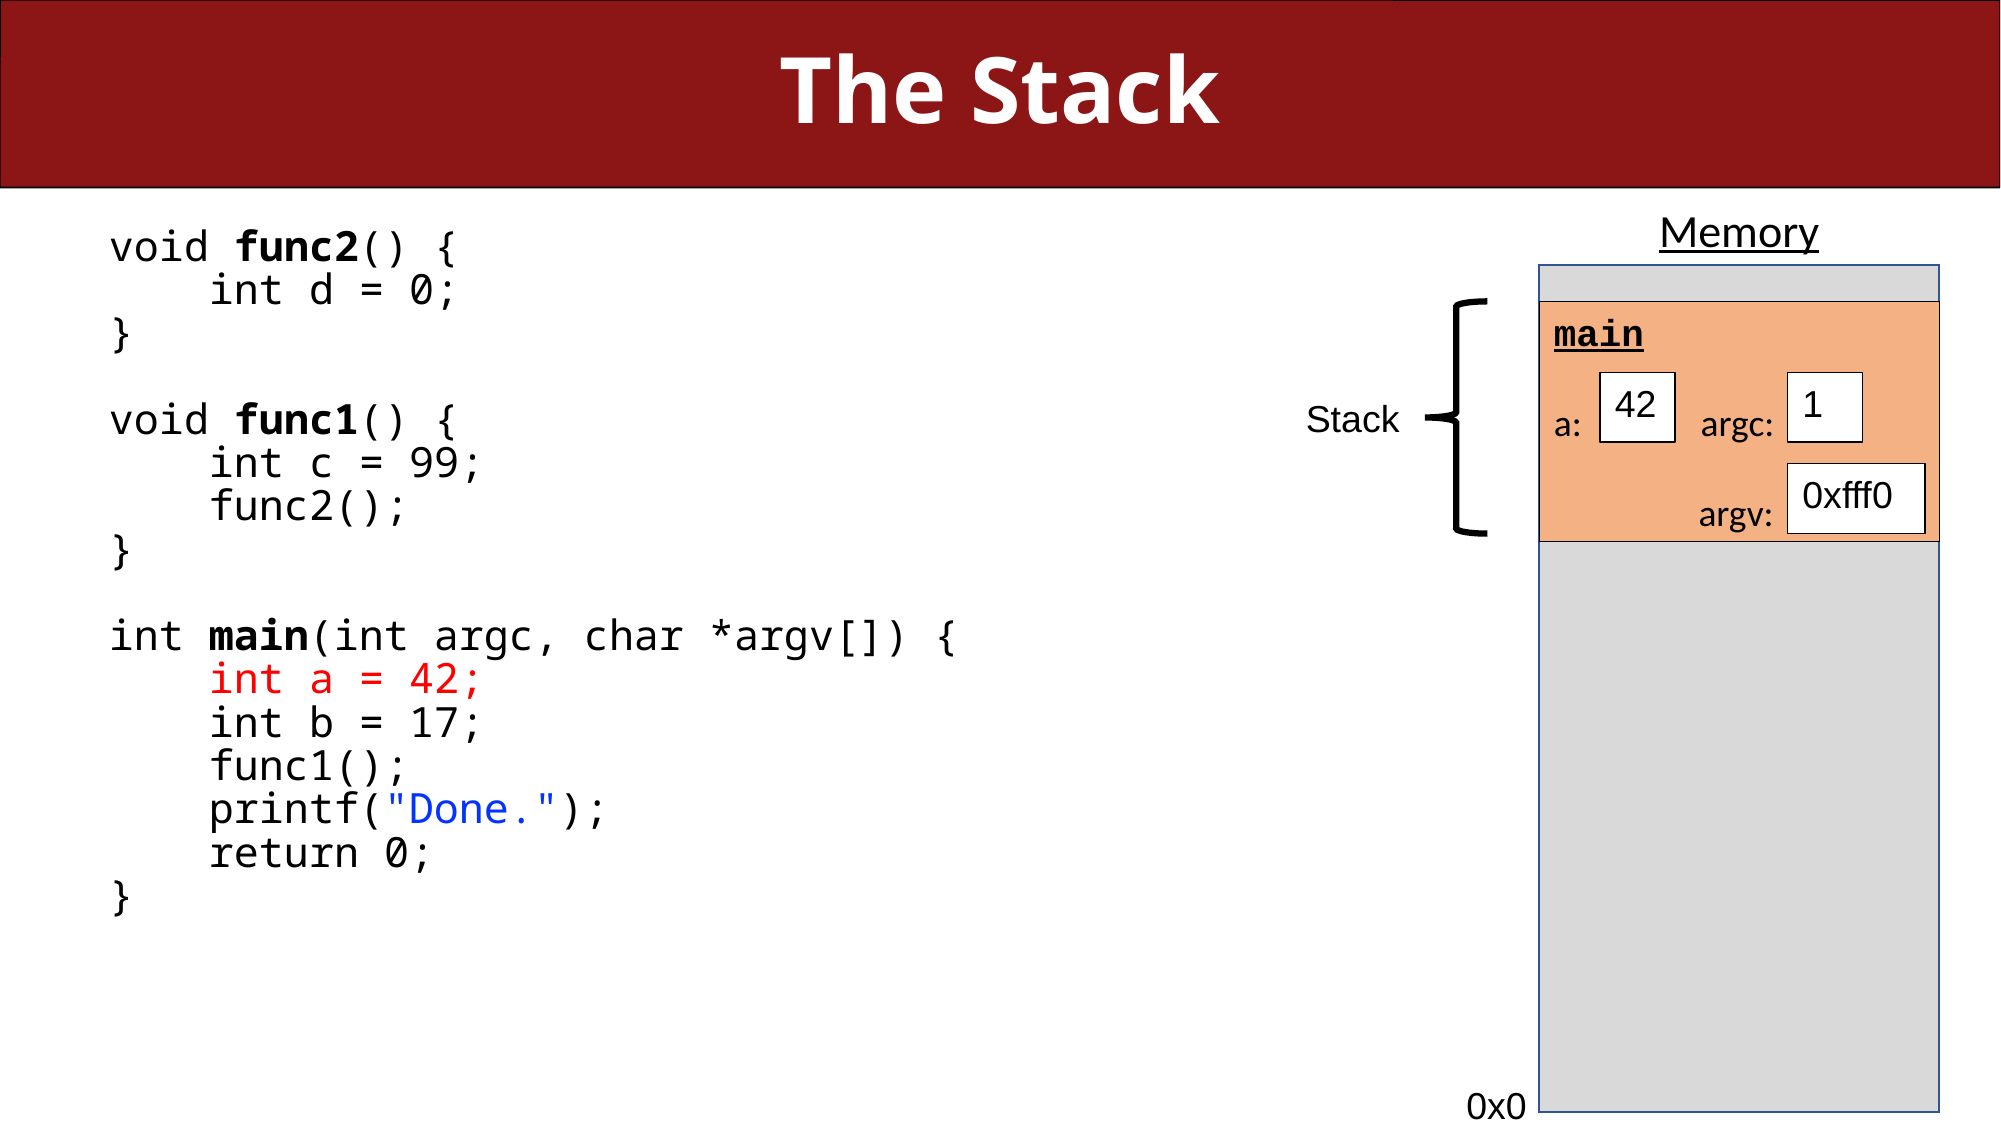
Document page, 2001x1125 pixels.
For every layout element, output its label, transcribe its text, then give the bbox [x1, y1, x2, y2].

title The Stack [75, 0, 1925, 188]
text_box Stack [1290, 387, 1415, 447]
text_box 0x0 [1451, 1074, 1542, 1125]
text_box void func2() { int d = 0; } void func1() { int c = 99; func2(); } int main(int argc, char *argv[]) { int a = 42; int b = 17; func1(); printf("Done."); return 0; } [37, 225, 1025, 975]
text_box 42 [1599, 372, 1675, 443]
text_box main a: argc: argv: [1539, 301, 1940, 542]
text_box [1424, 300, 1488, 535]
text_box 1 [1787, 372, 1863, 443]
text_box [1538, 264, 1940, 1113]
text_box 0xfff0 [1787, 463, 1925, 534]
text_box Memory [1639, 199, 1840, 264]
